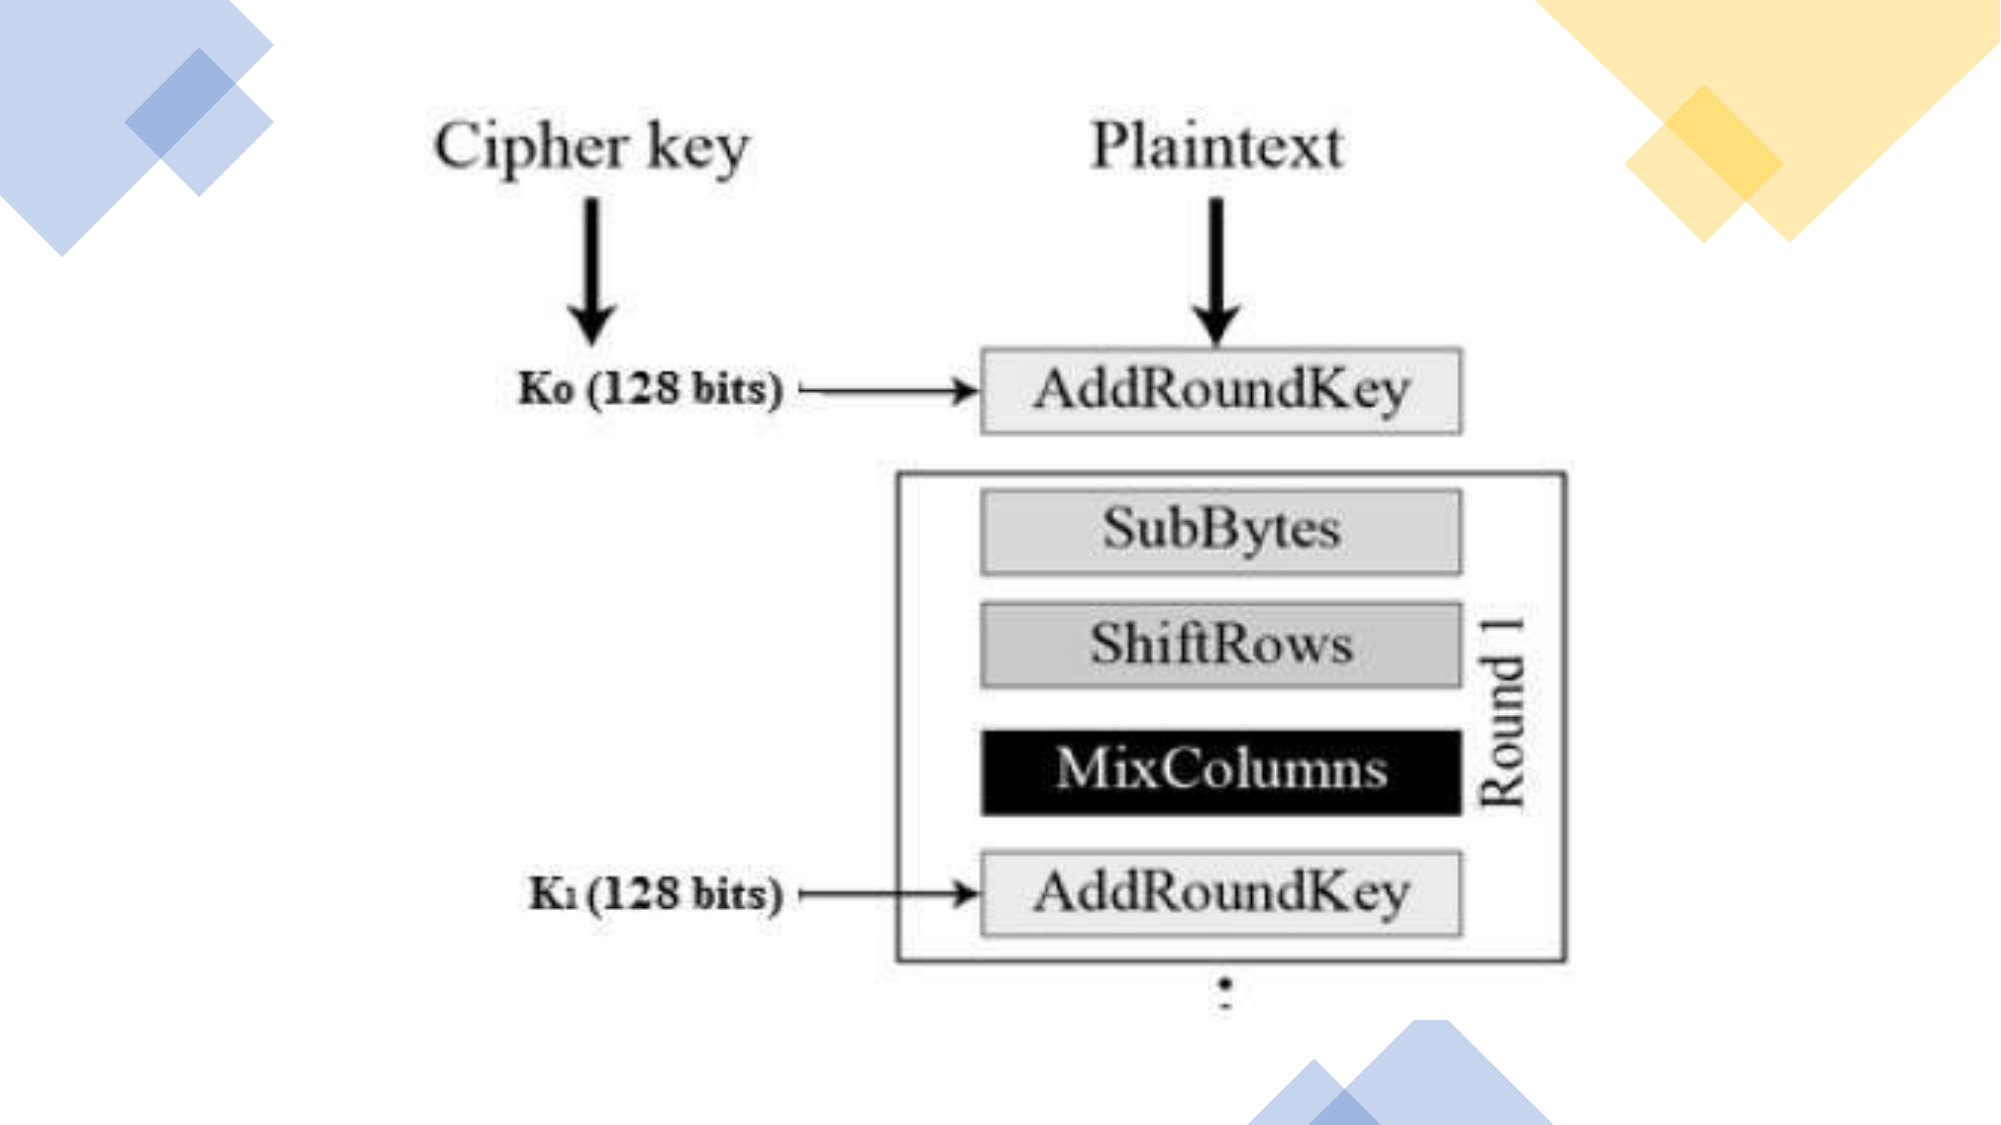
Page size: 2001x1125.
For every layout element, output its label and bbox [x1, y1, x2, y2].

text_box [1533, 0, 2000, 245]
text_box [1622, 124, 1746, 245]
list [425, 105, 1575, 1020]
text_box [0, 0, 2000, 1125]
text_box [0, 0, 276, 259]
text_box [1345, 1020, 1556, 1125]
text_box [1245, 1057, 1383, 1125]
text_box [122, 45, 276, 199]
